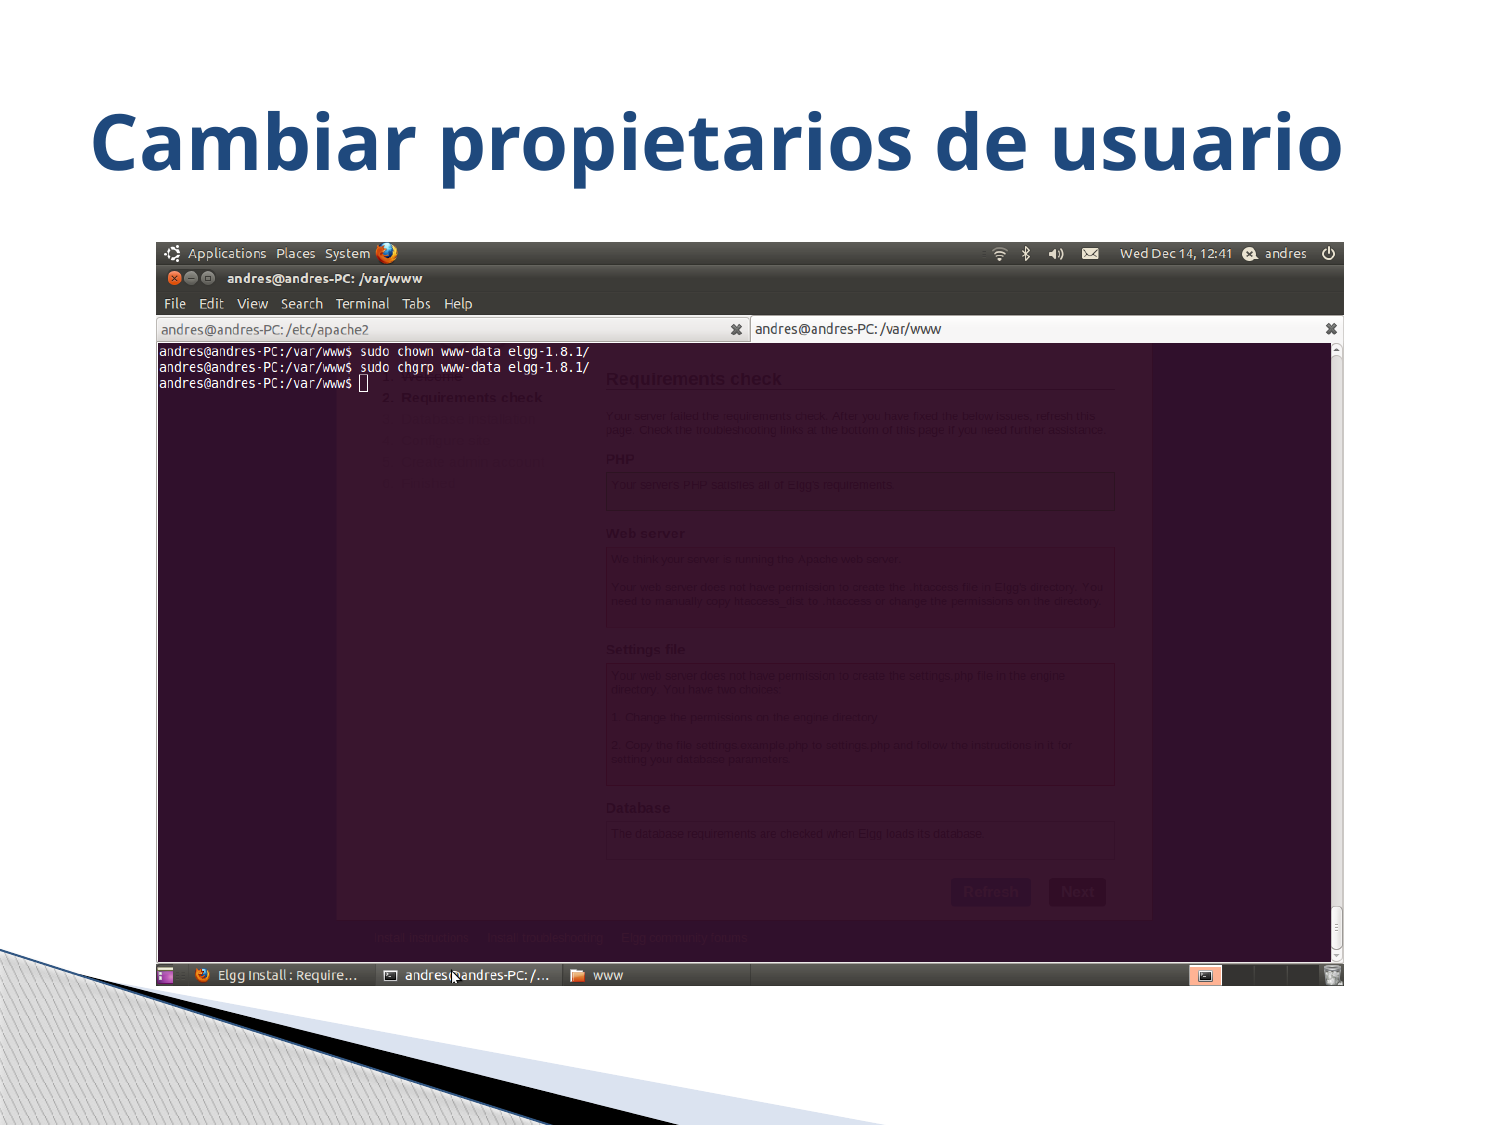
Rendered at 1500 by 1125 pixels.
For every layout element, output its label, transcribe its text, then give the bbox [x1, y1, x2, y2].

title Cambiar propietarios de usuario [75, 45, 1425, 233]
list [155, 242, 1345, 986]
